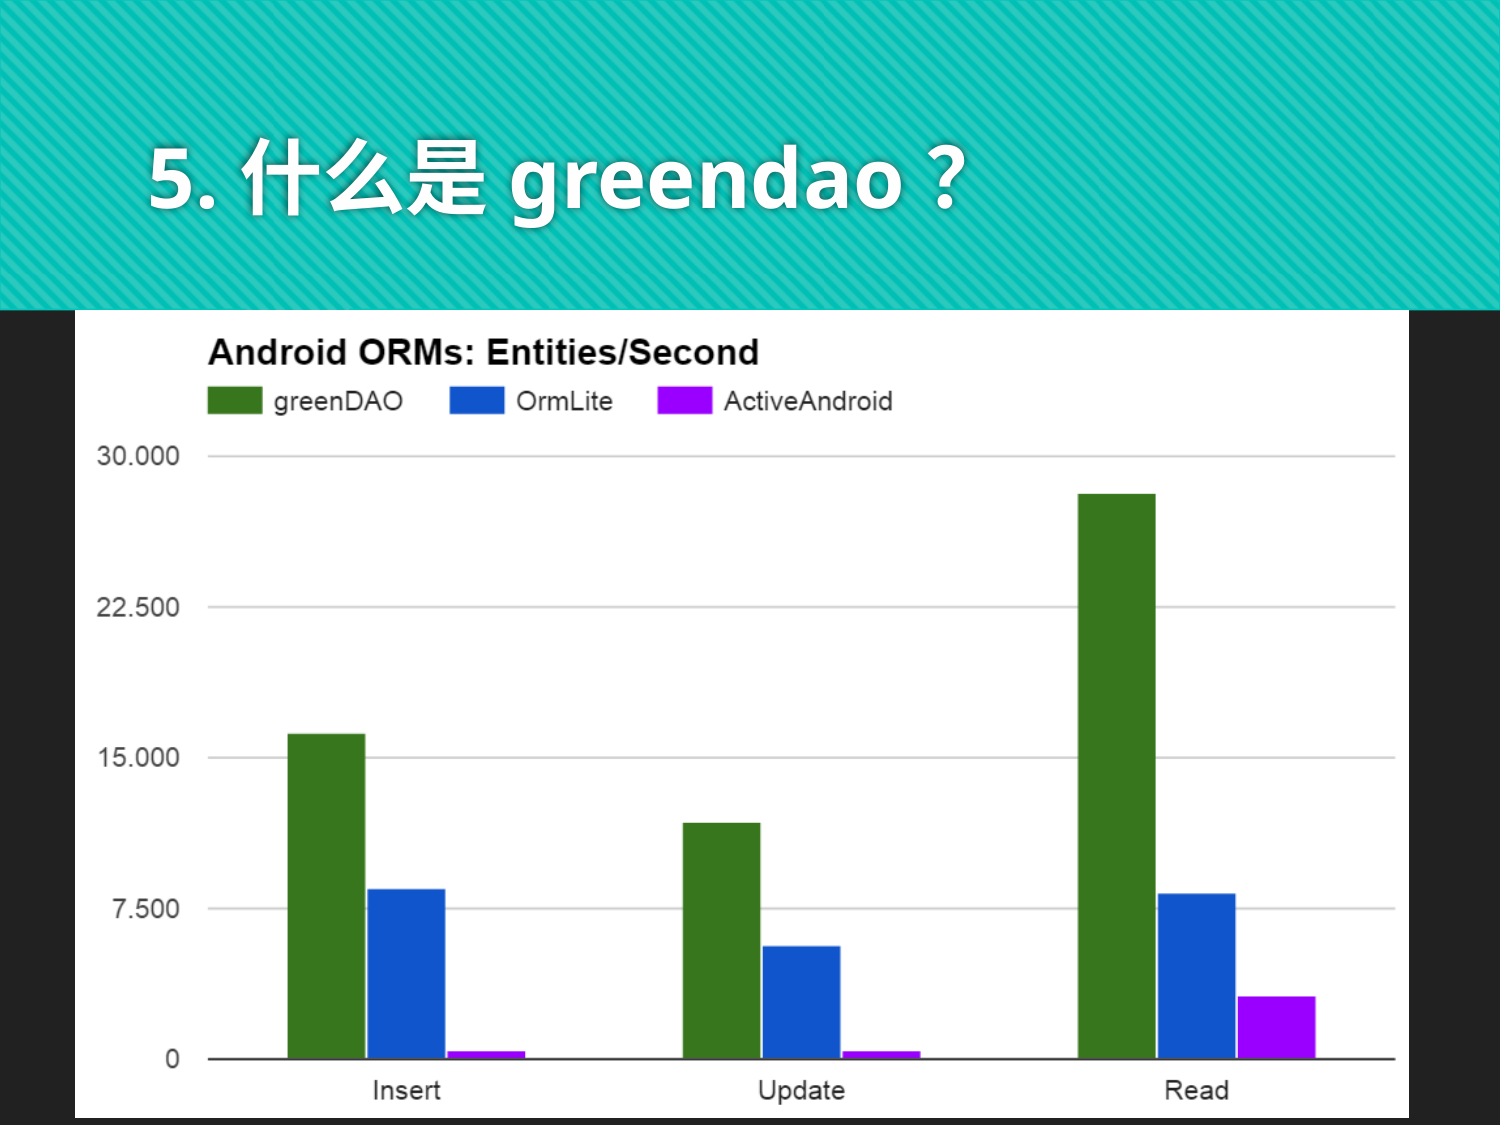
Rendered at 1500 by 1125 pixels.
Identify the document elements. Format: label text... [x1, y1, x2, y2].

title 5.什么是greendao？ [132, 73, 1368, 233]
picture [75, 310, 1409, 1119]
